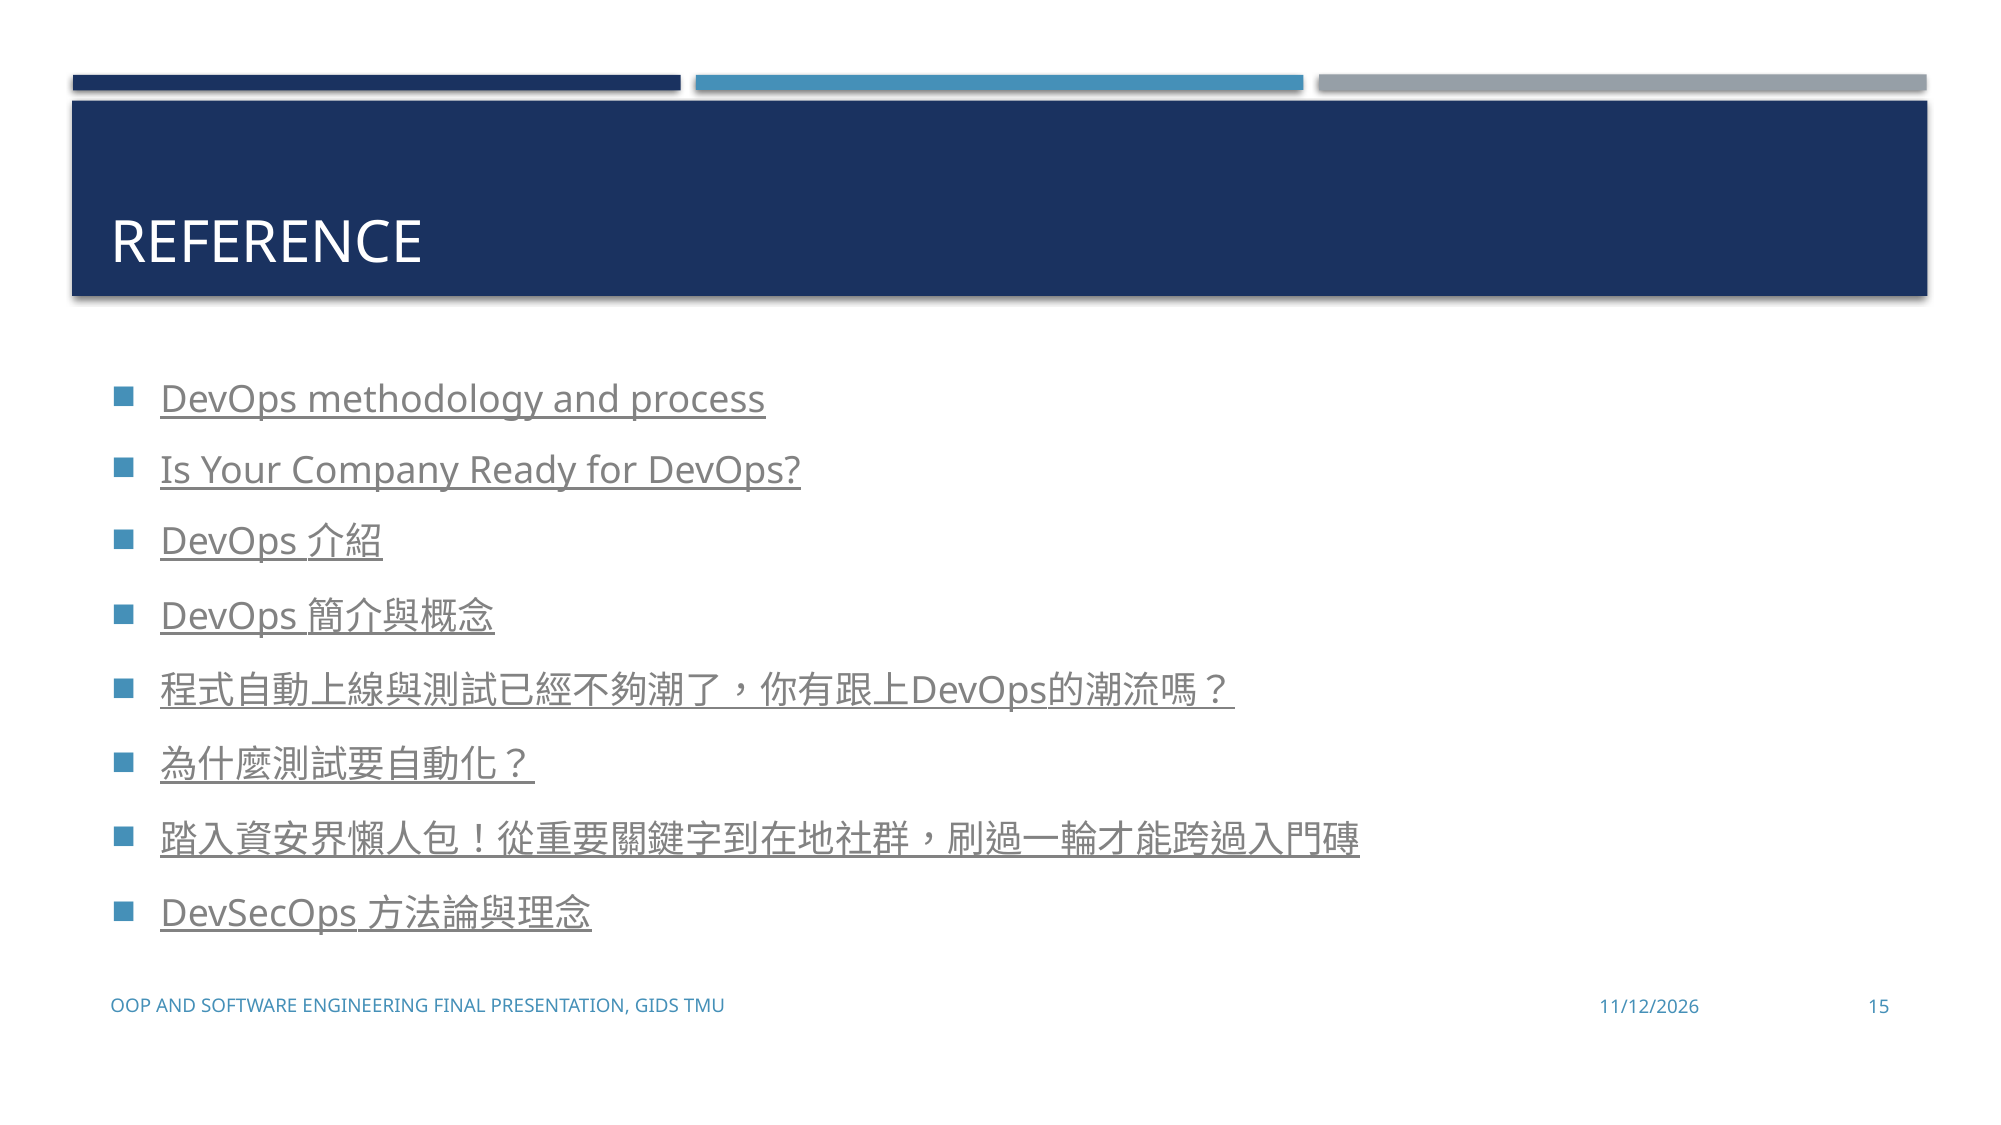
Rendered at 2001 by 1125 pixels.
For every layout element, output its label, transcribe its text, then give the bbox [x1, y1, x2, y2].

footer OOP and Software engineering final presentation, GIDS TMU [95, 976, 1230, 1037]
slide_number 15 [1732, 977, 1905, 1037]
list DevOps methodology and process Is Your Company Ready for DevOps? DevOps 介紹 DevOps 簡介與概念 程式自動上線與測試已經不夠潮了，你有跟上DevOps的潮流嗎？ 為什麼測試要自動化？ 踏入資安界懶人包！從重要關鍵字到在地社群，刷過一輪才能跨過入門磚 DevSecOps 方法論與理念 [95, 357, 1905, 962]
title Reference [95, 115, 1905, 282]
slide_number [1247, 977, 1715, 1037]
